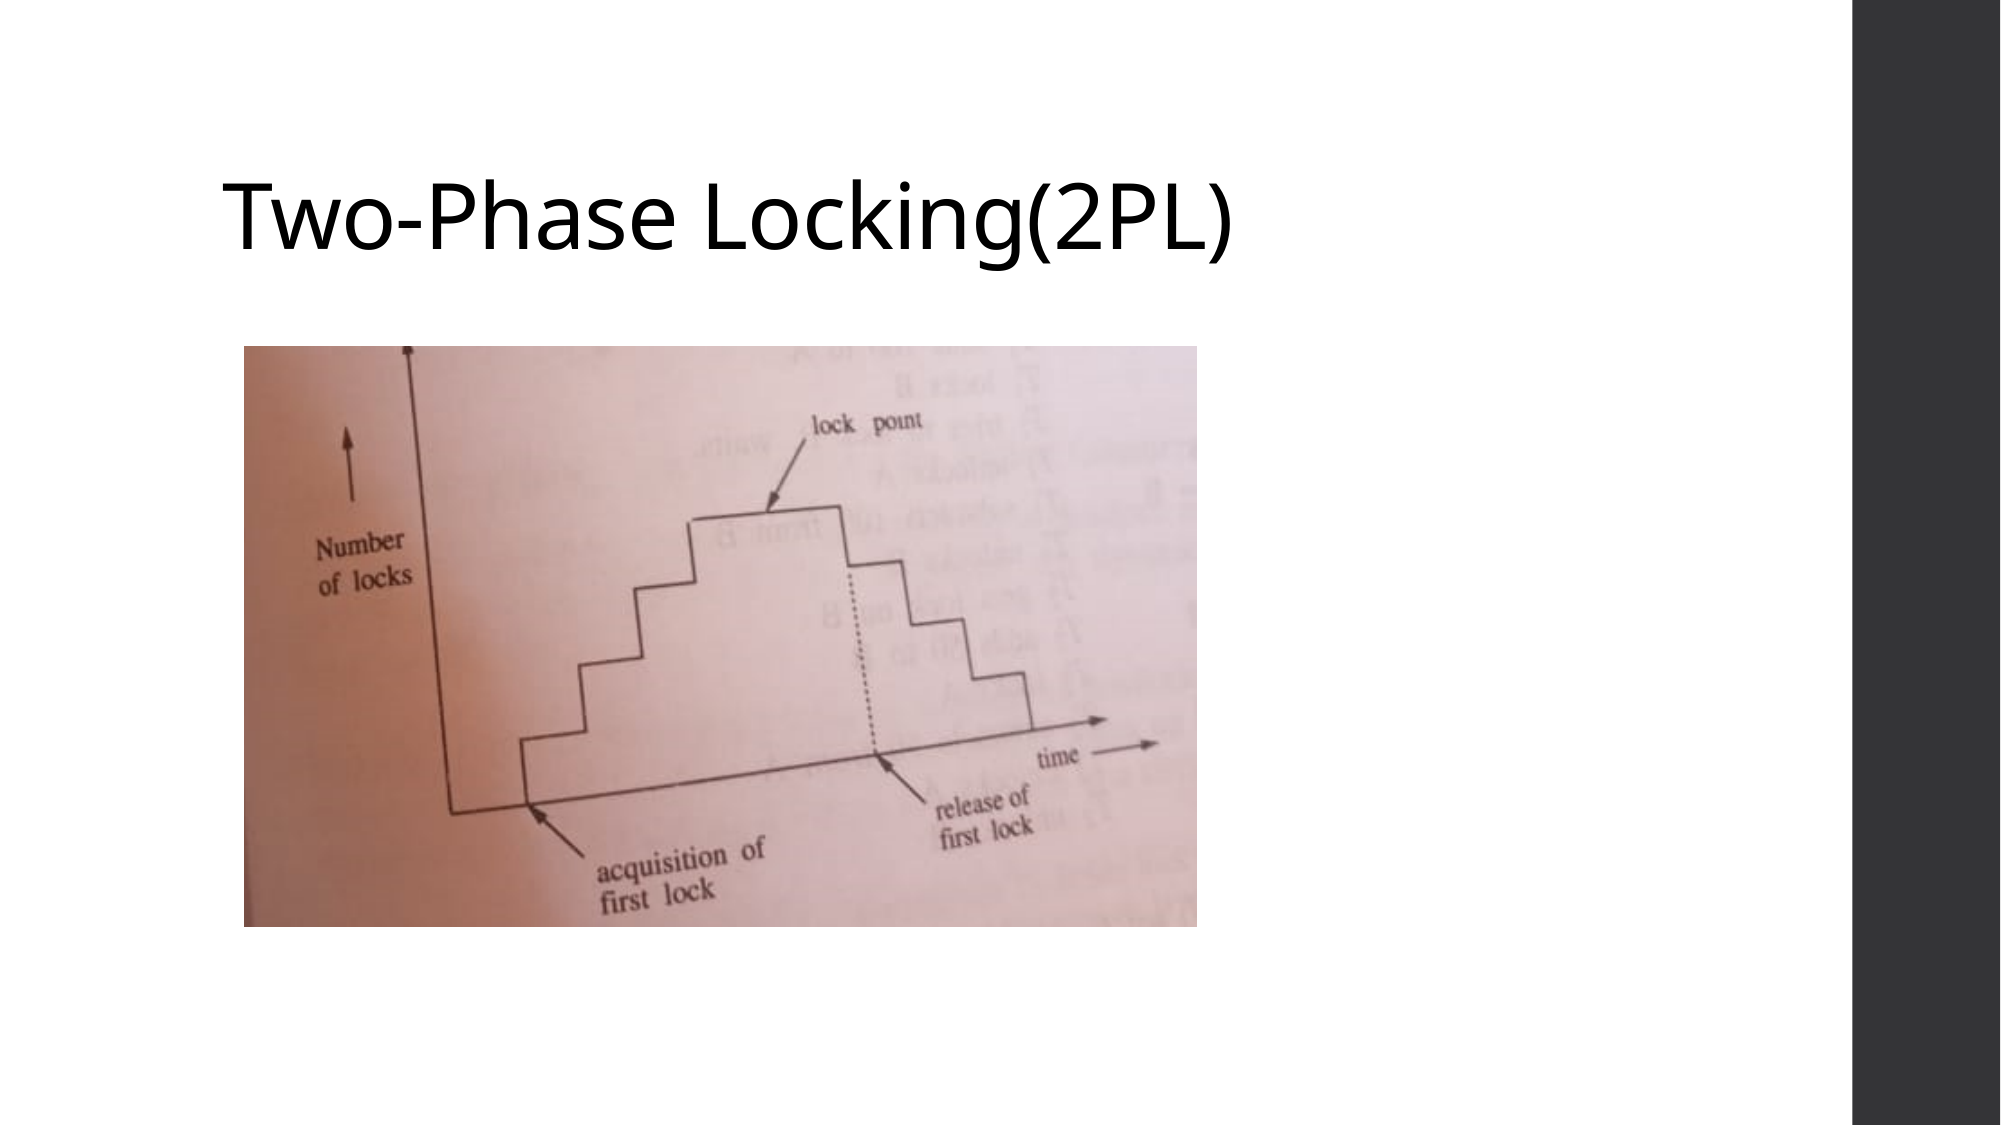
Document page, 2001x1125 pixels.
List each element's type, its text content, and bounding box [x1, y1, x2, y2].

picture [244, 345, 1197, 927]
title Two-Phase Locking(2PL) [206, 60, 1797, 278]
